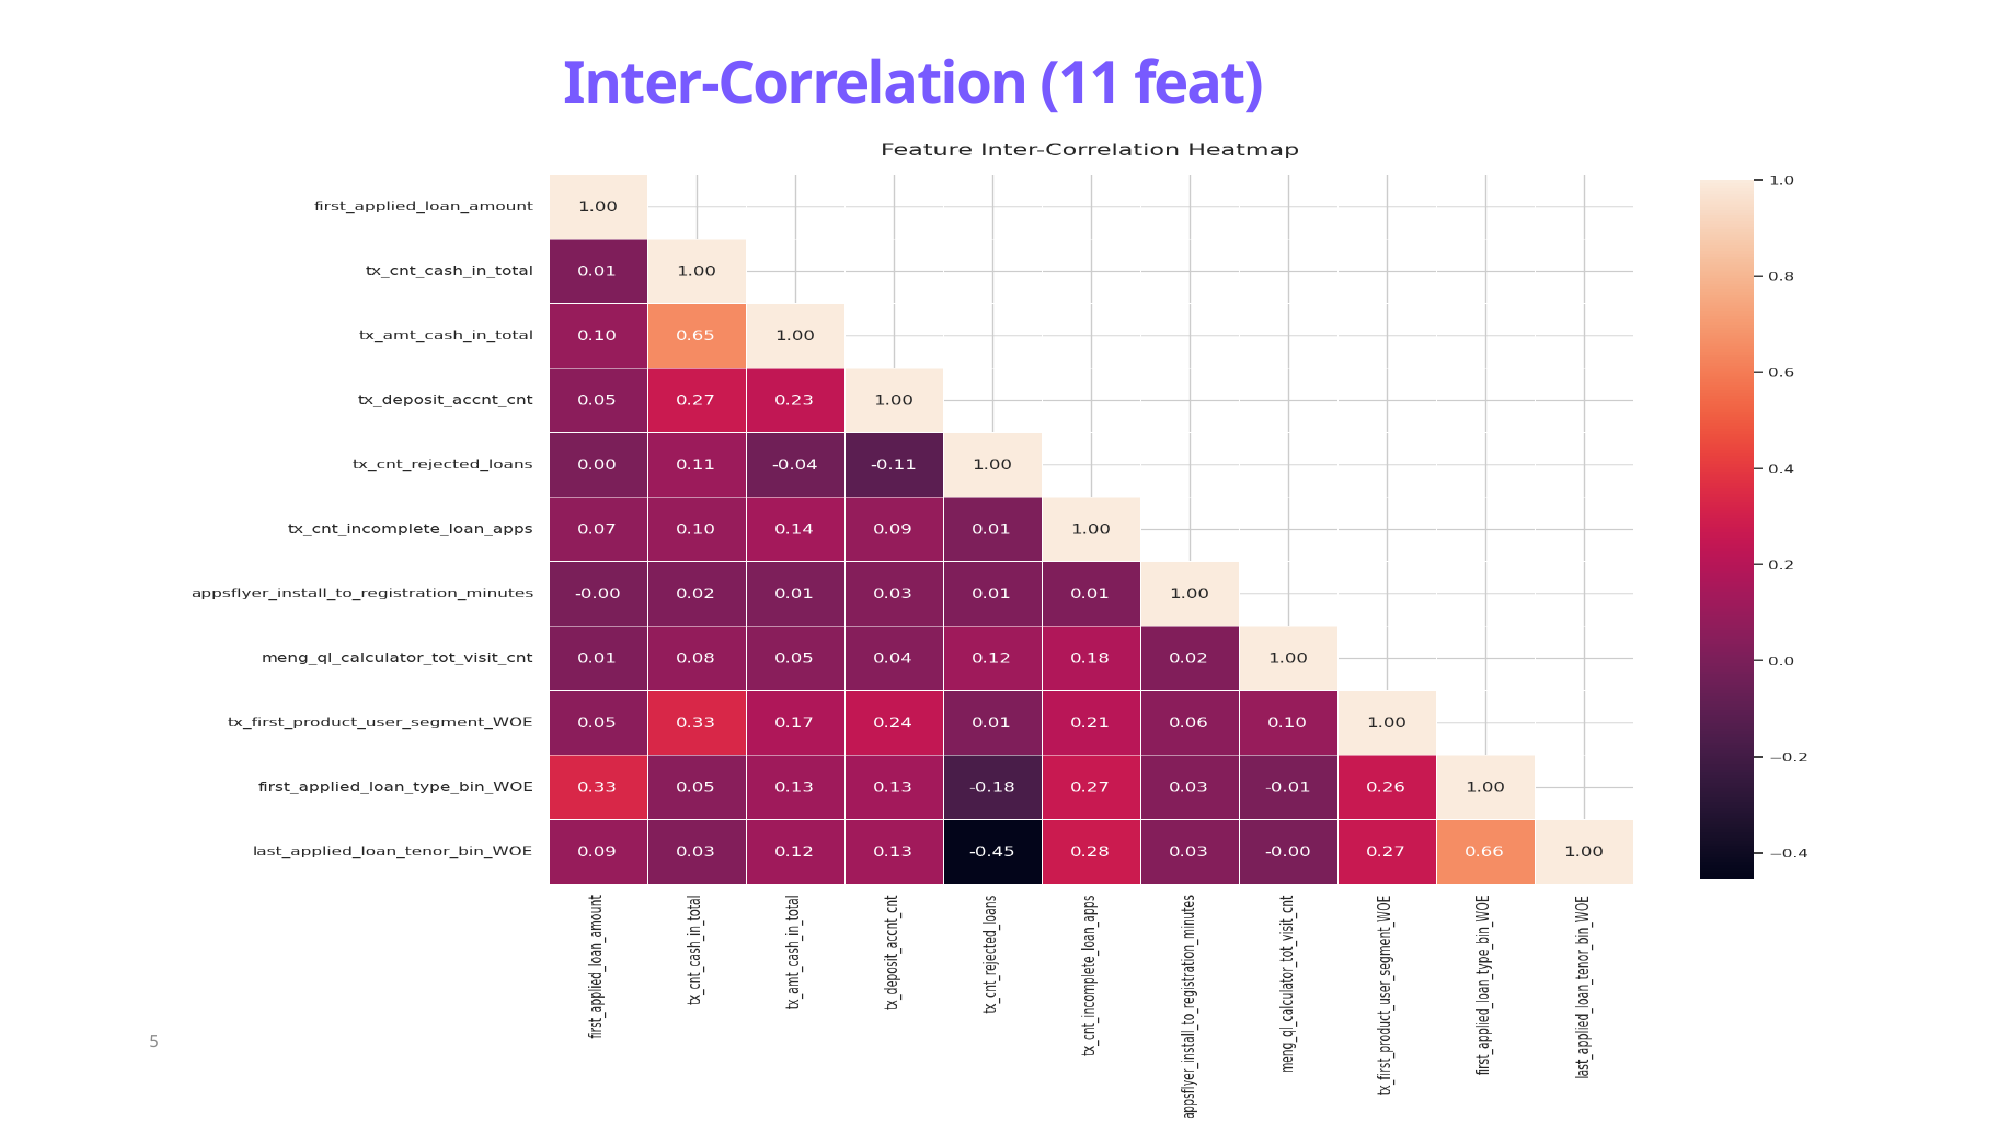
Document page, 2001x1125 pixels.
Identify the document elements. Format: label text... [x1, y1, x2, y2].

text_box Inter-Correlation (11 feat) [563, 38, 1591, 136]
picture [180, 136, 1820, 1125]
slide_number 5 [149, 1030, 180, 1069]
